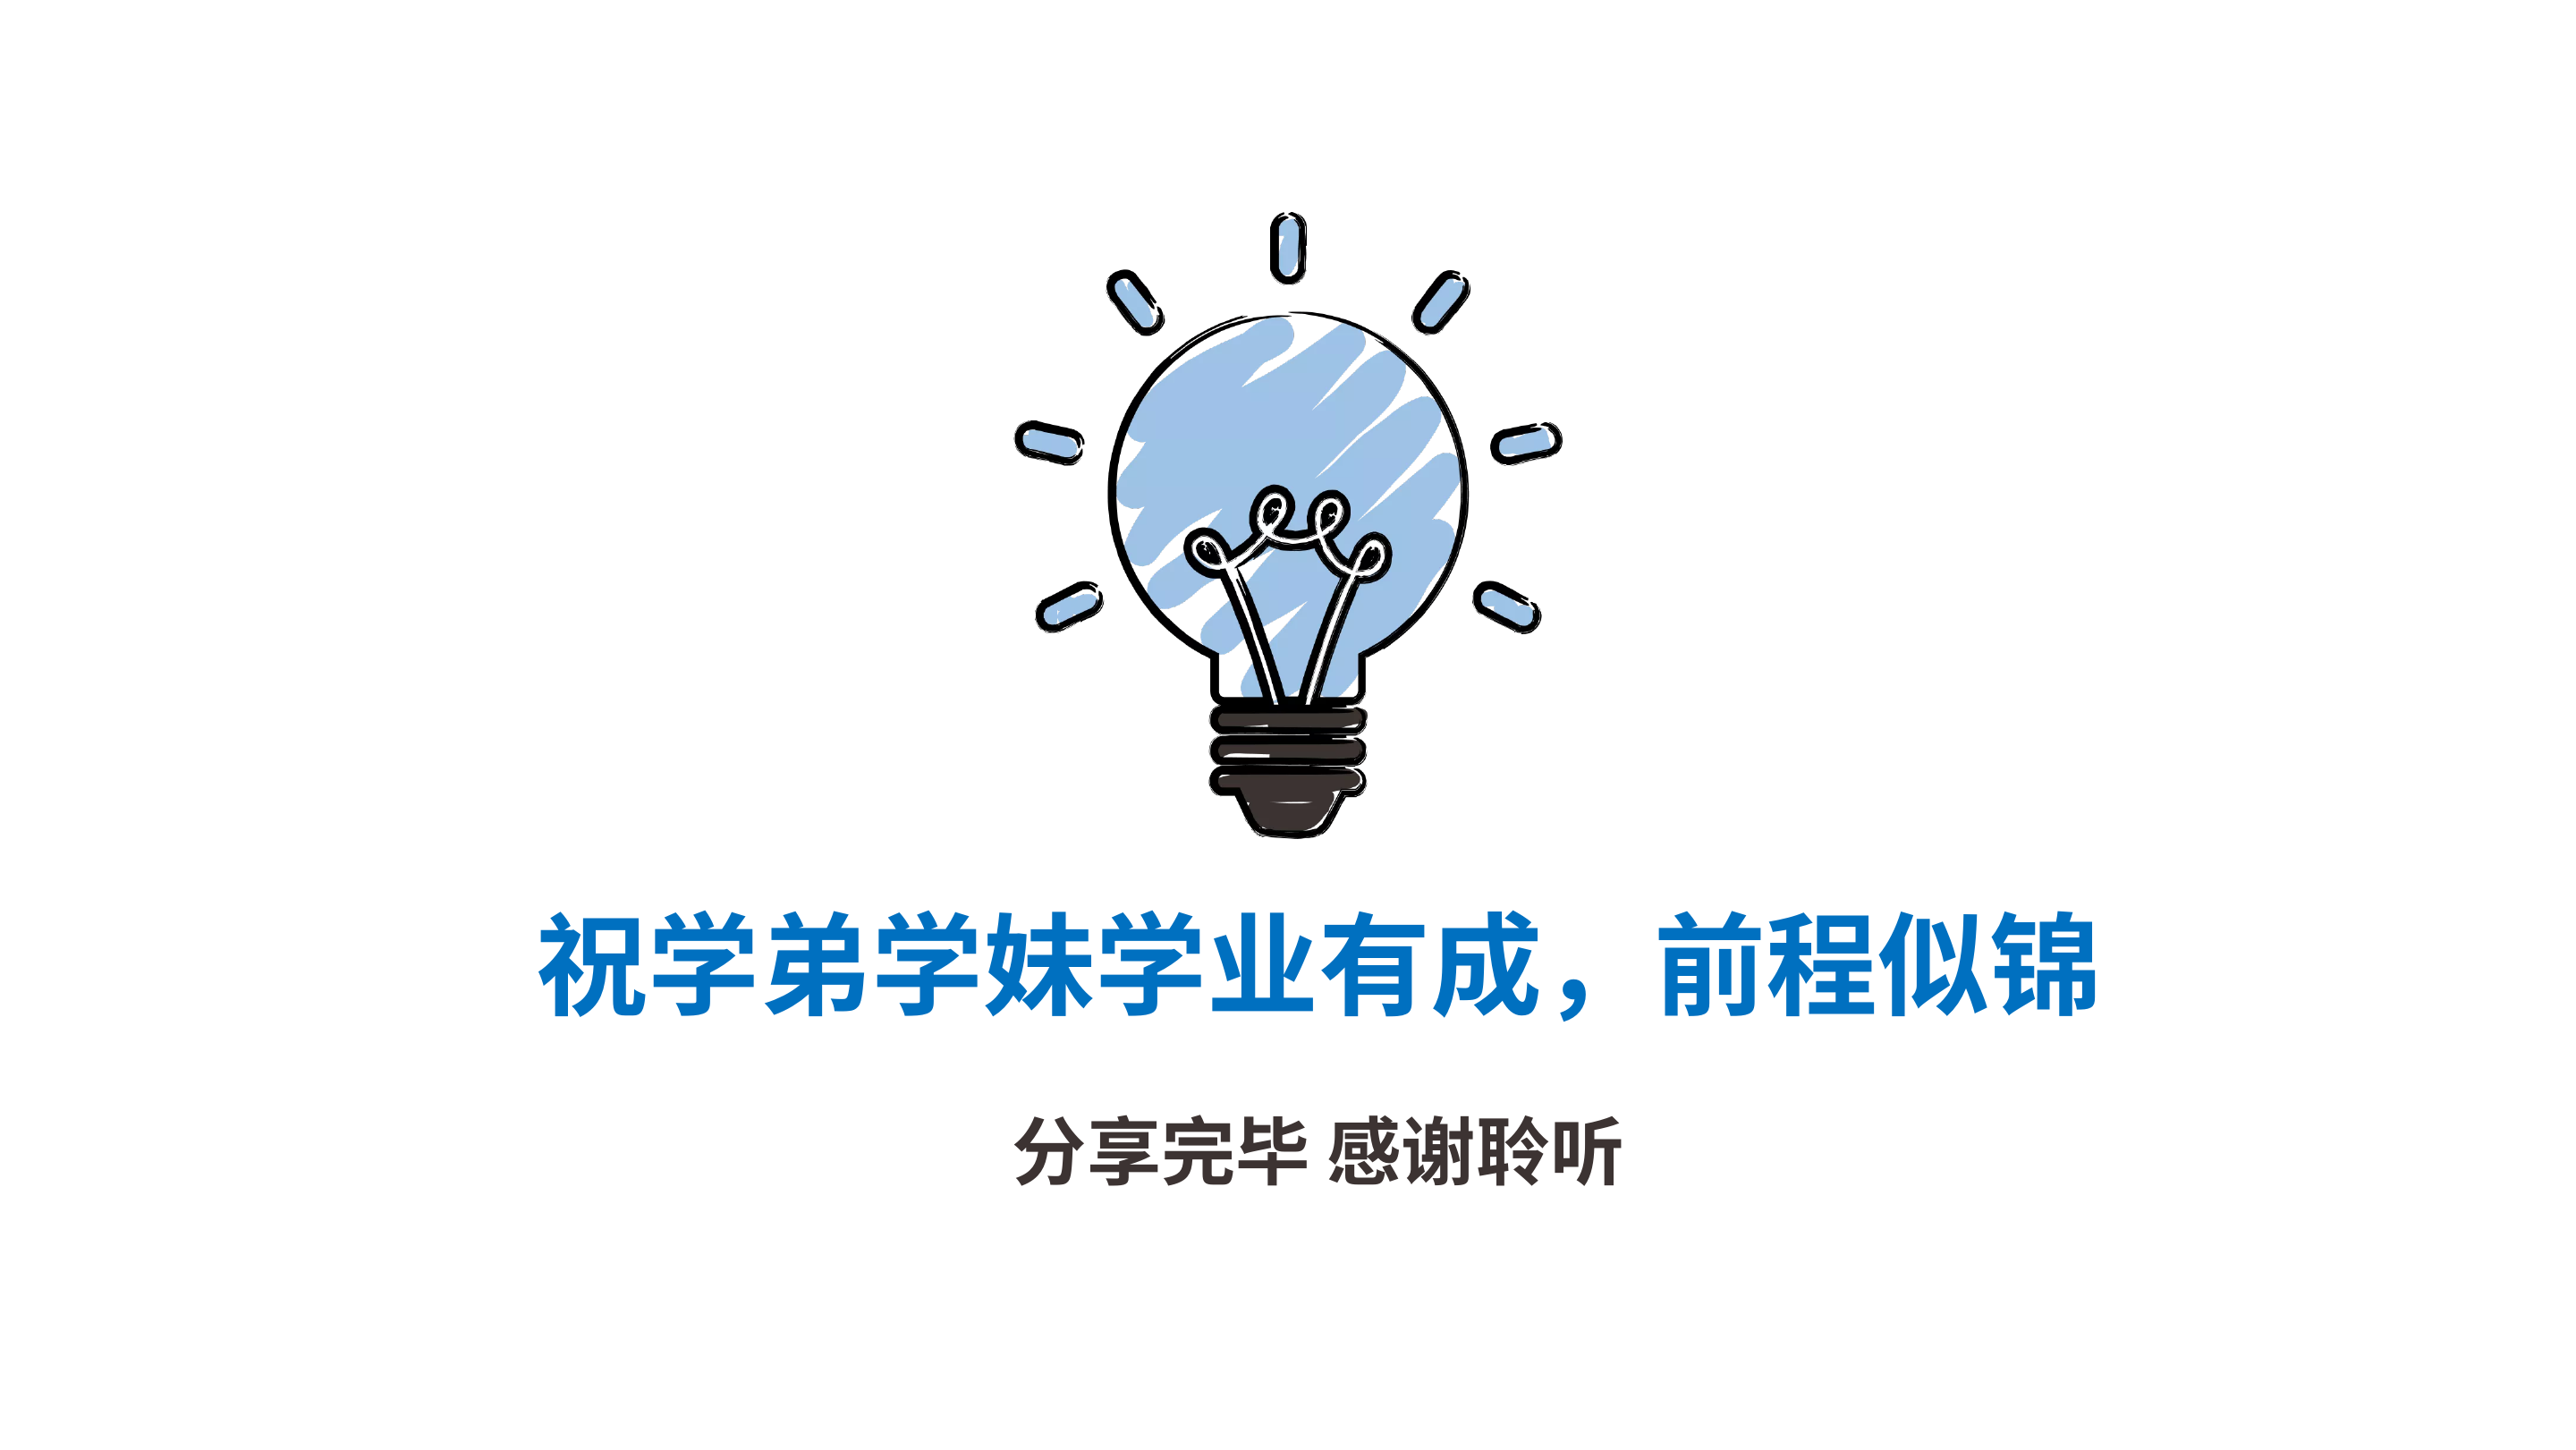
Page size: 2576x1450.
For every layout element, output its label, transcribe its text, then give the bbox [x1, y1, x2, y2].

text_box 祝学弟学妹学业有成，前程似锦 [481, 932, 2156, 991]
text_box 分享完毕 感谢聆听 [501, 1063, 2137, 1238]
picture [1013, 212, 1563, 839]
